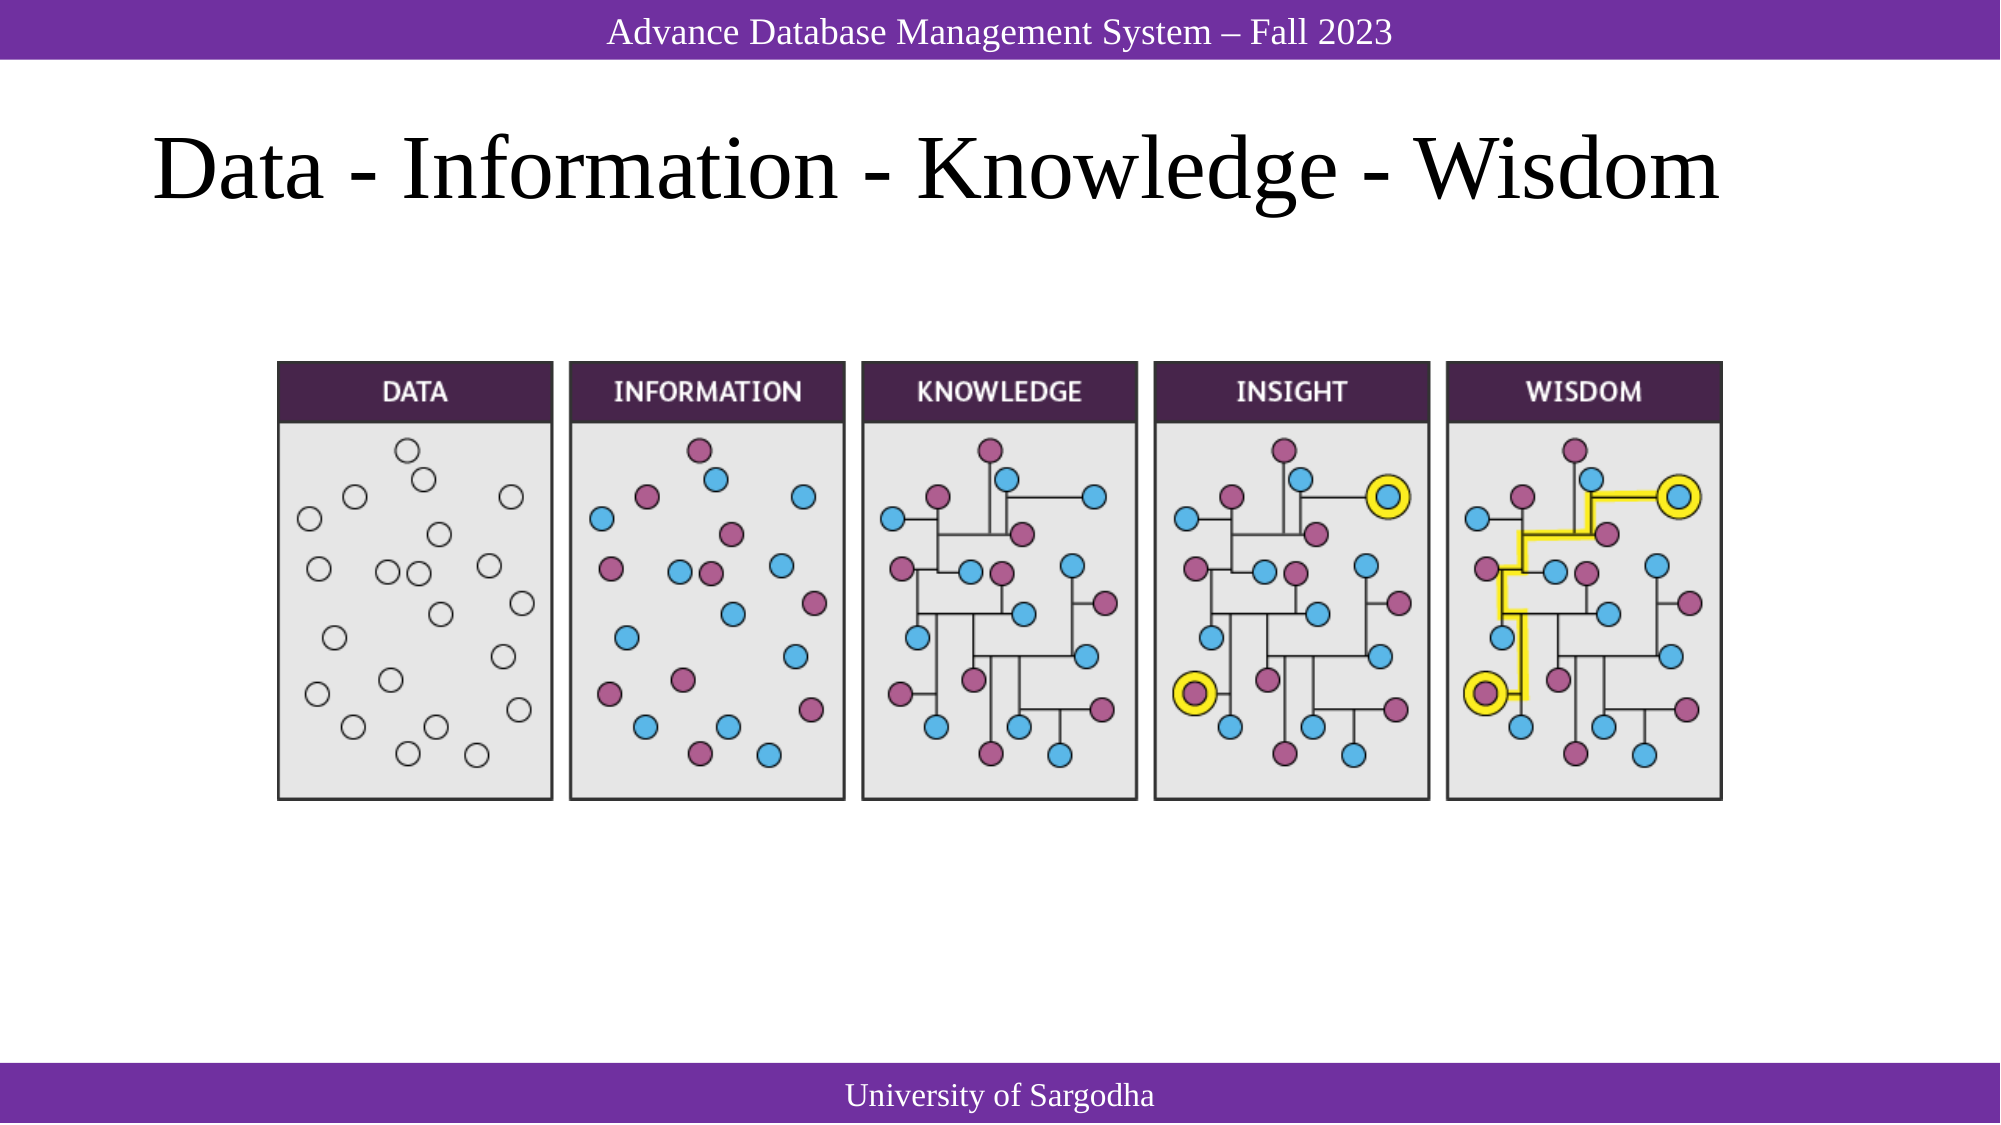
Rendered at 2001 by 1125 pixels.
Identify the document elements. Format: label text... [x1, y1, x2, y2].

title Data - Information - Knowledge - Wisdom [137, 59, 1863, 278]
footer University of Sargodha [0, 1062, 2000, 1123]
picture [277, 361, 1723, 801]
